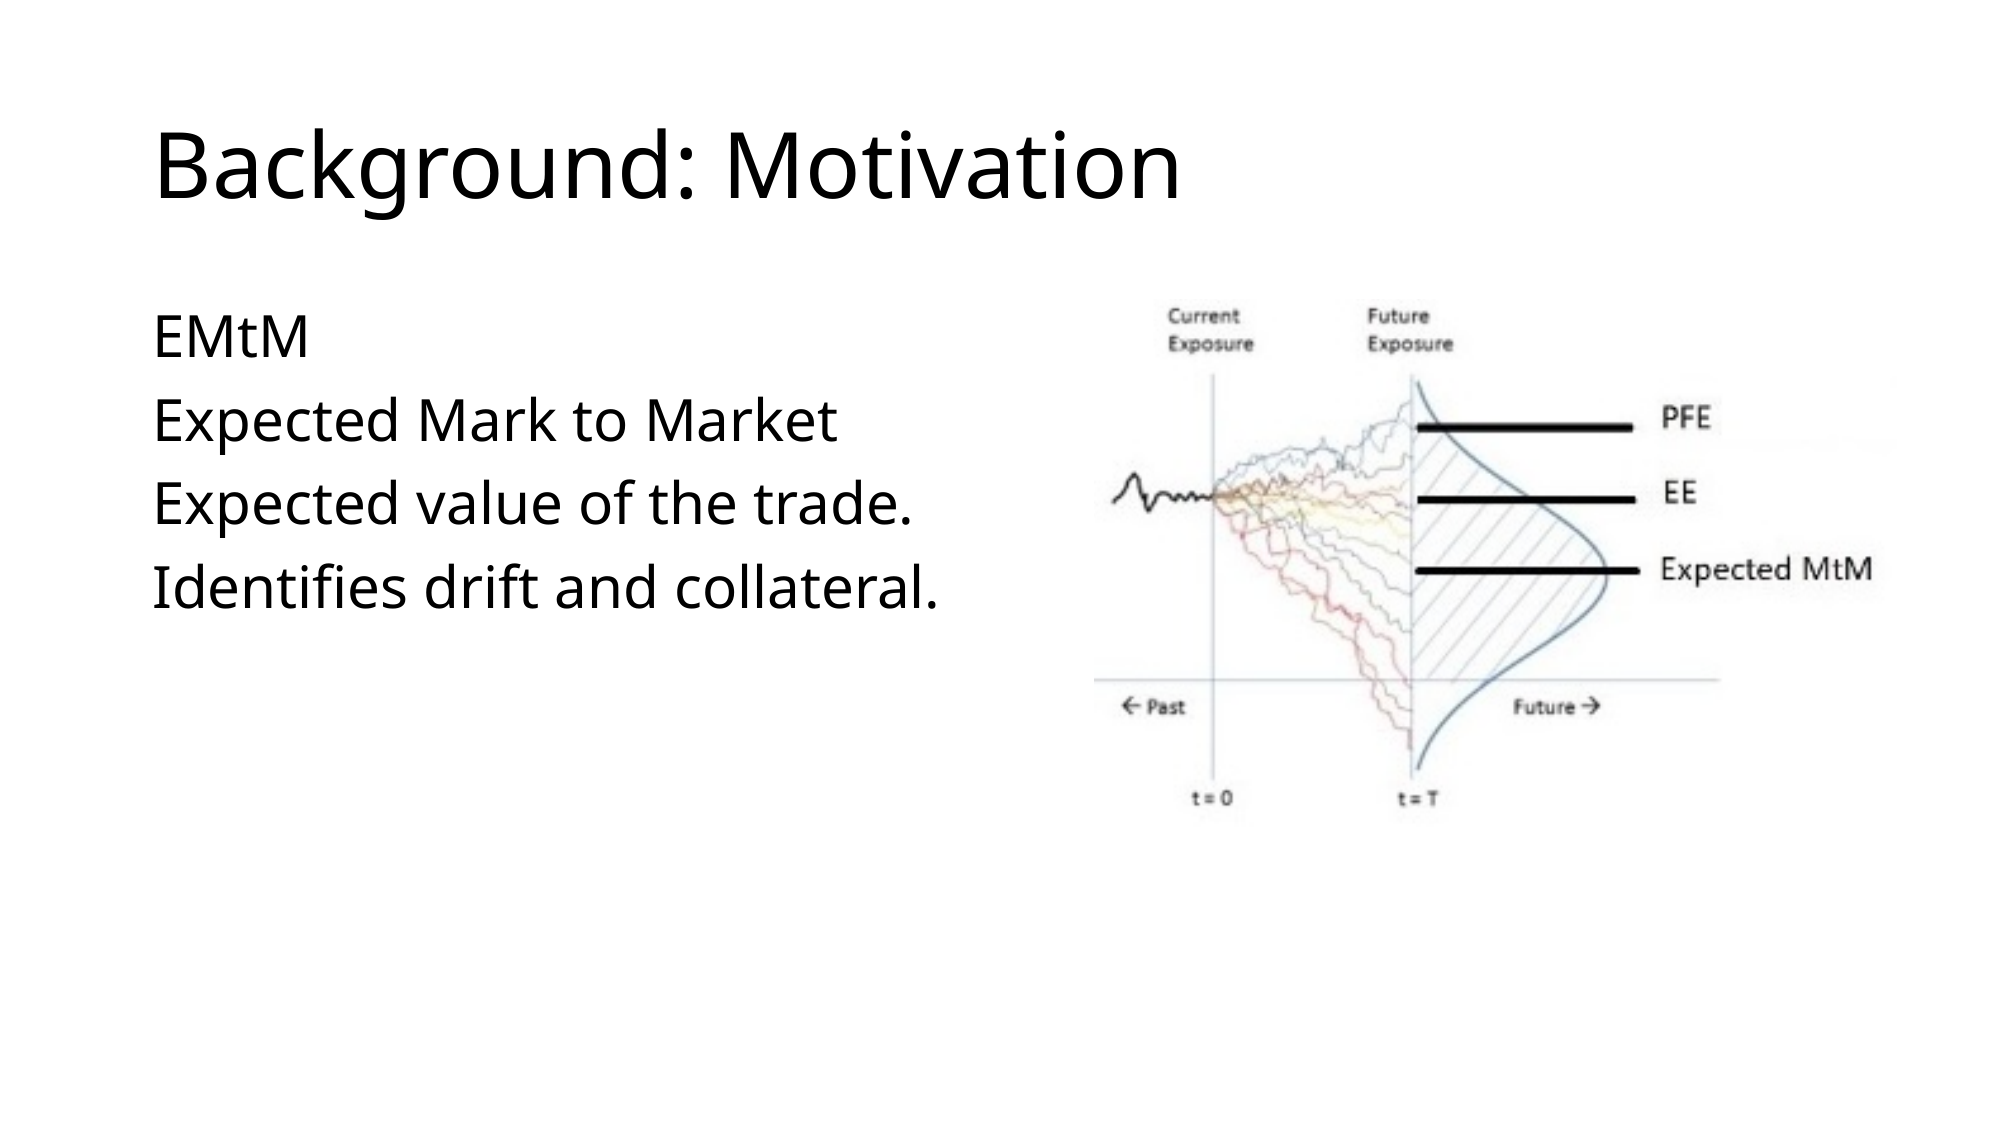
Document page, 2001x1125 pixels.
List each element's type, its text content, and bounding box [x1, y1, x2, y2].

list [1093, 298, 1898, 830]
title Background: Motivation [137, 59, 1863, 278]
list EMtM Expected Mark to Market Expected value of the trade. Identifies drift and collateral. [137, 299, 1052, 1014]
